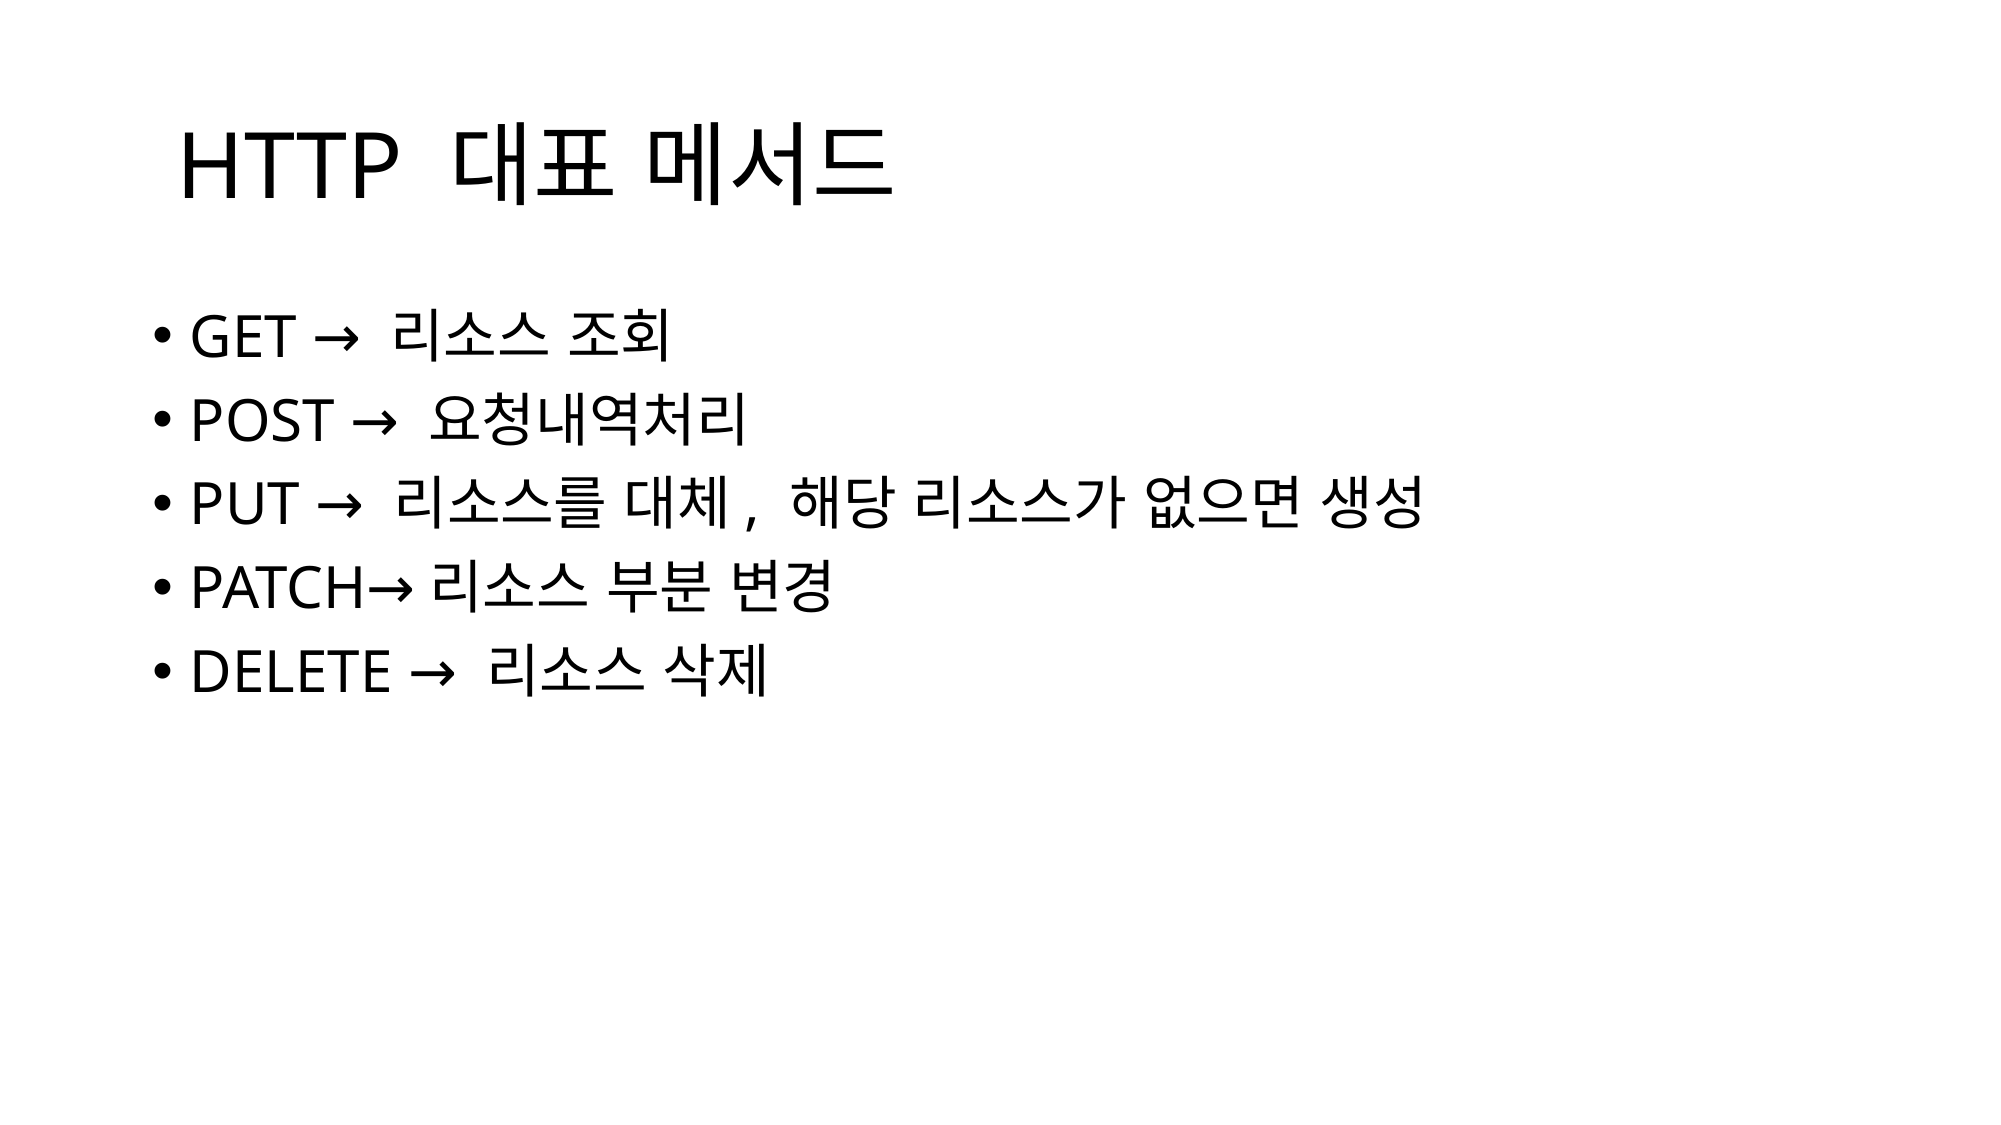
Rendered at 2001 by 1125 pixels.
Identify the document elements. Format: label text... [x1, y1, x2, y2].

list GET → 리소스 조회 POST → 요청내역처리 PUT → 리소스를 대체, 해당 리소스가 없으면 생성 PATCH→리소스 부분 변경 DELETE → 리소스 삭제 [137, 299, 1863, 1014]
title HTTP 대표 메서드 [137, 59, 1863, 278]
